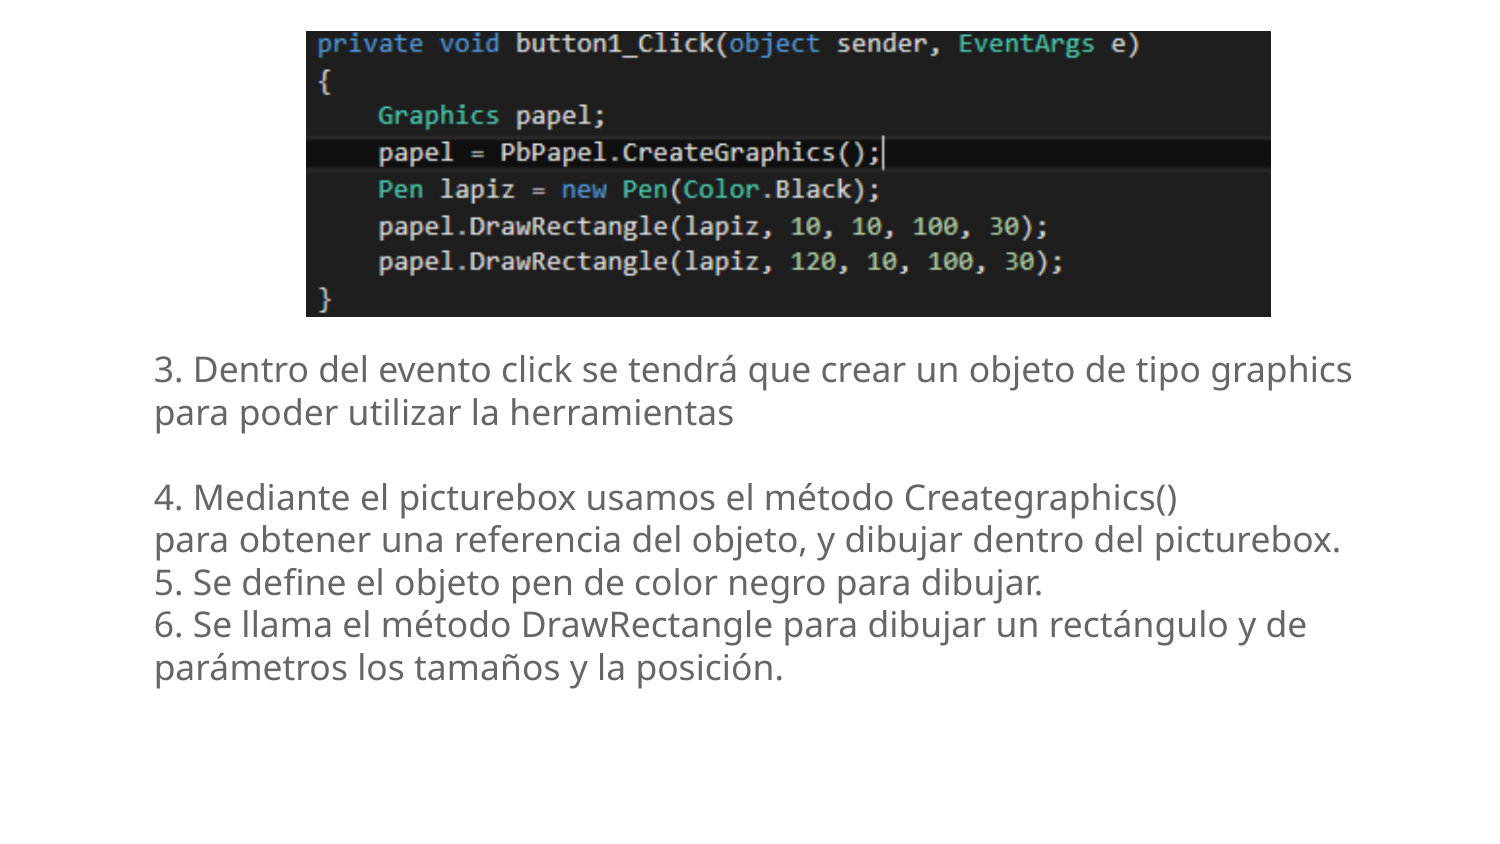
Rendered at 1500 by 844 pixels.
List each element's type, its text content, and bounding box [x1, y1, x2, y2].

list 3. Dentro del evento click se tendrá que crear un objeto de tipo graphics para poder utilizar la herramientas 4. Mediante el picturebox usamos el método Creategraphics() para obtener una referencia del objeto, y dibujar dentro del picturebox. 5. Se define el objeto pen de color negro para dibujar. 6. Se llama el método DrawRectangle para dibujar un rectángulo y de parámetros los tamaños y la posición. [138, 332, 1438, 761]
picture [306, 31, 1271, 317]
